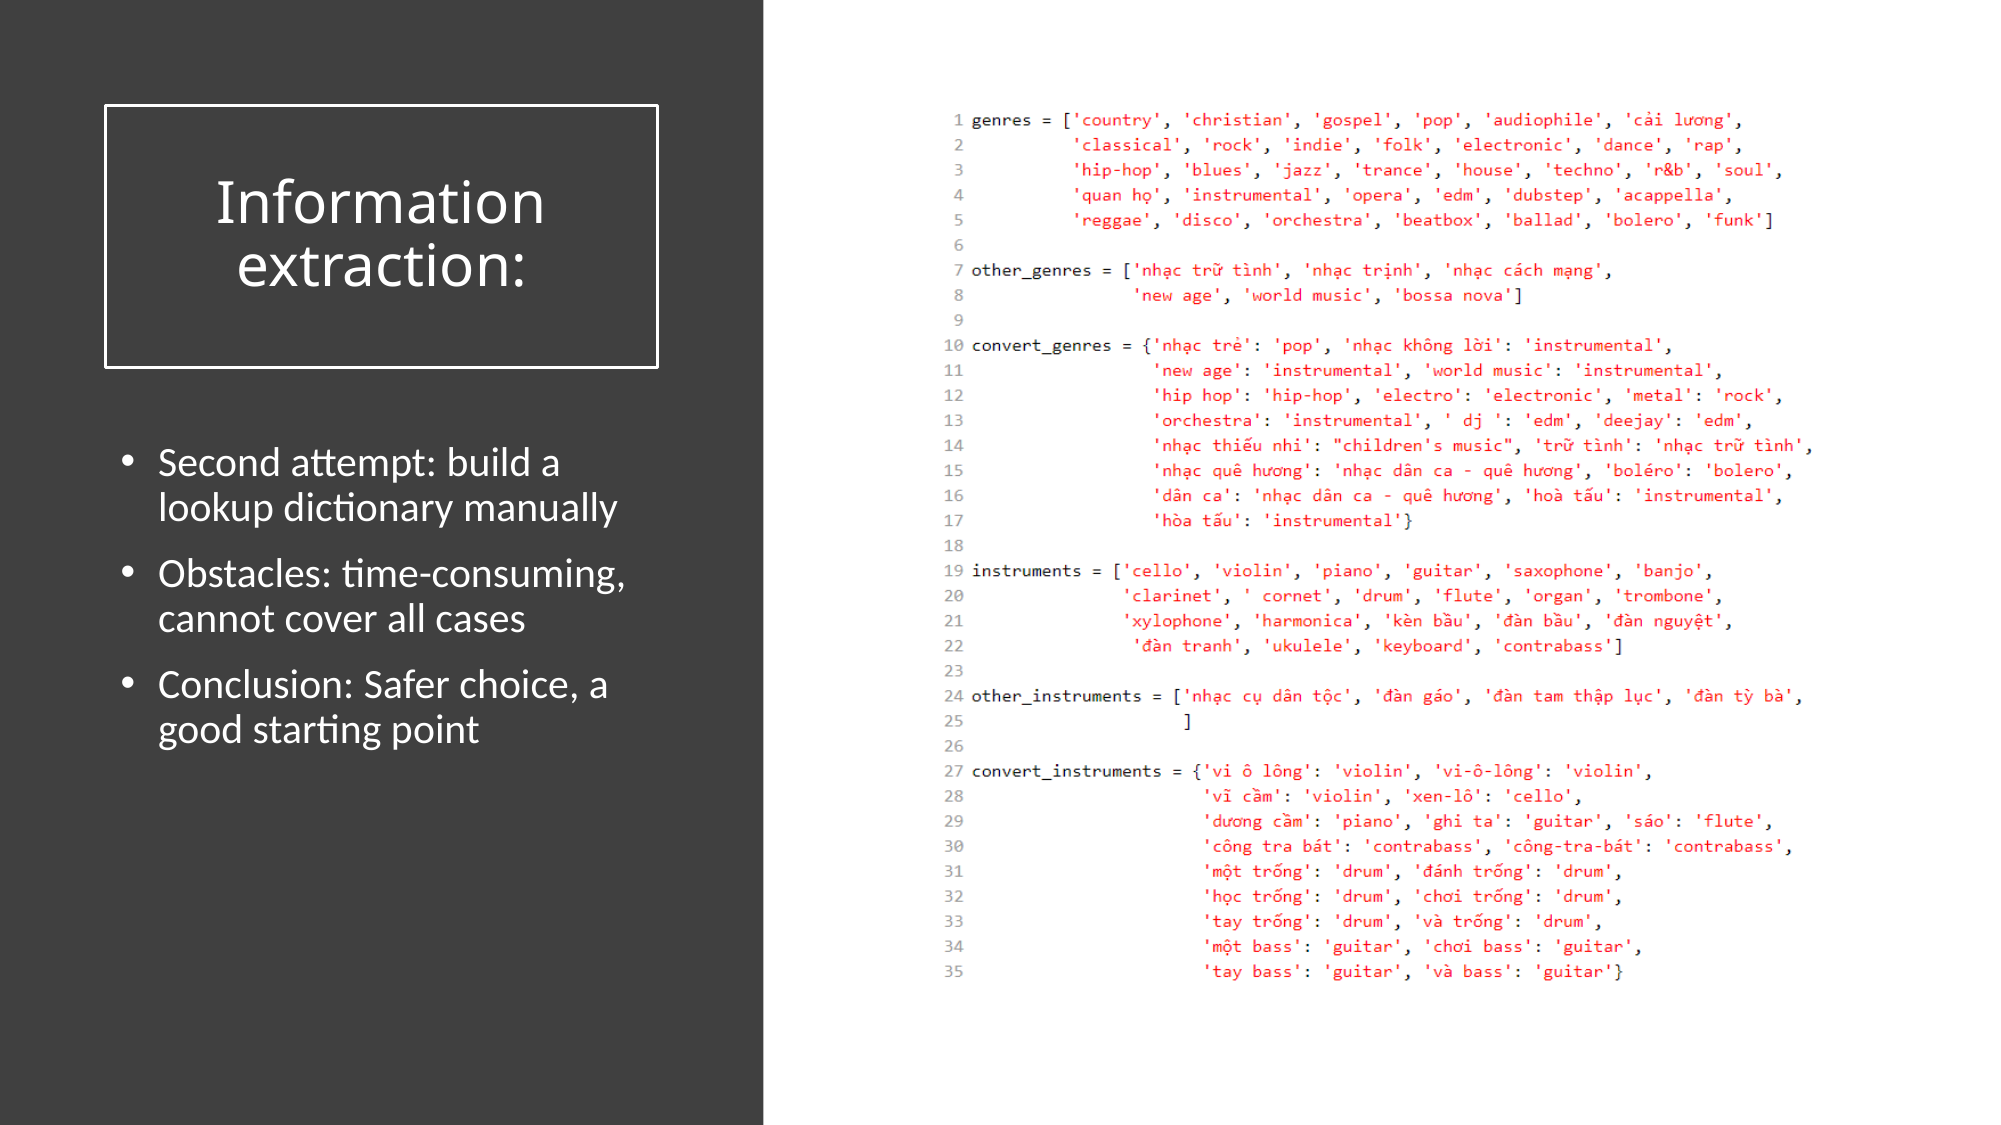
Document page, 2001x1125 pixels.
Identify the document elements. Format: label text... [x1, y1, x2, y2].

picture [934, 105, 1829, 993]
list Second attempt: build a lookup dictionary manually Obstacles: time-consuming, cannot cover all cases Conclusion: Safer choice, a good starting point [105, 432, 658, 994]
text_box [0, 0, 764, 1125]
title Information extraction: [105, 105, 658, 368]
